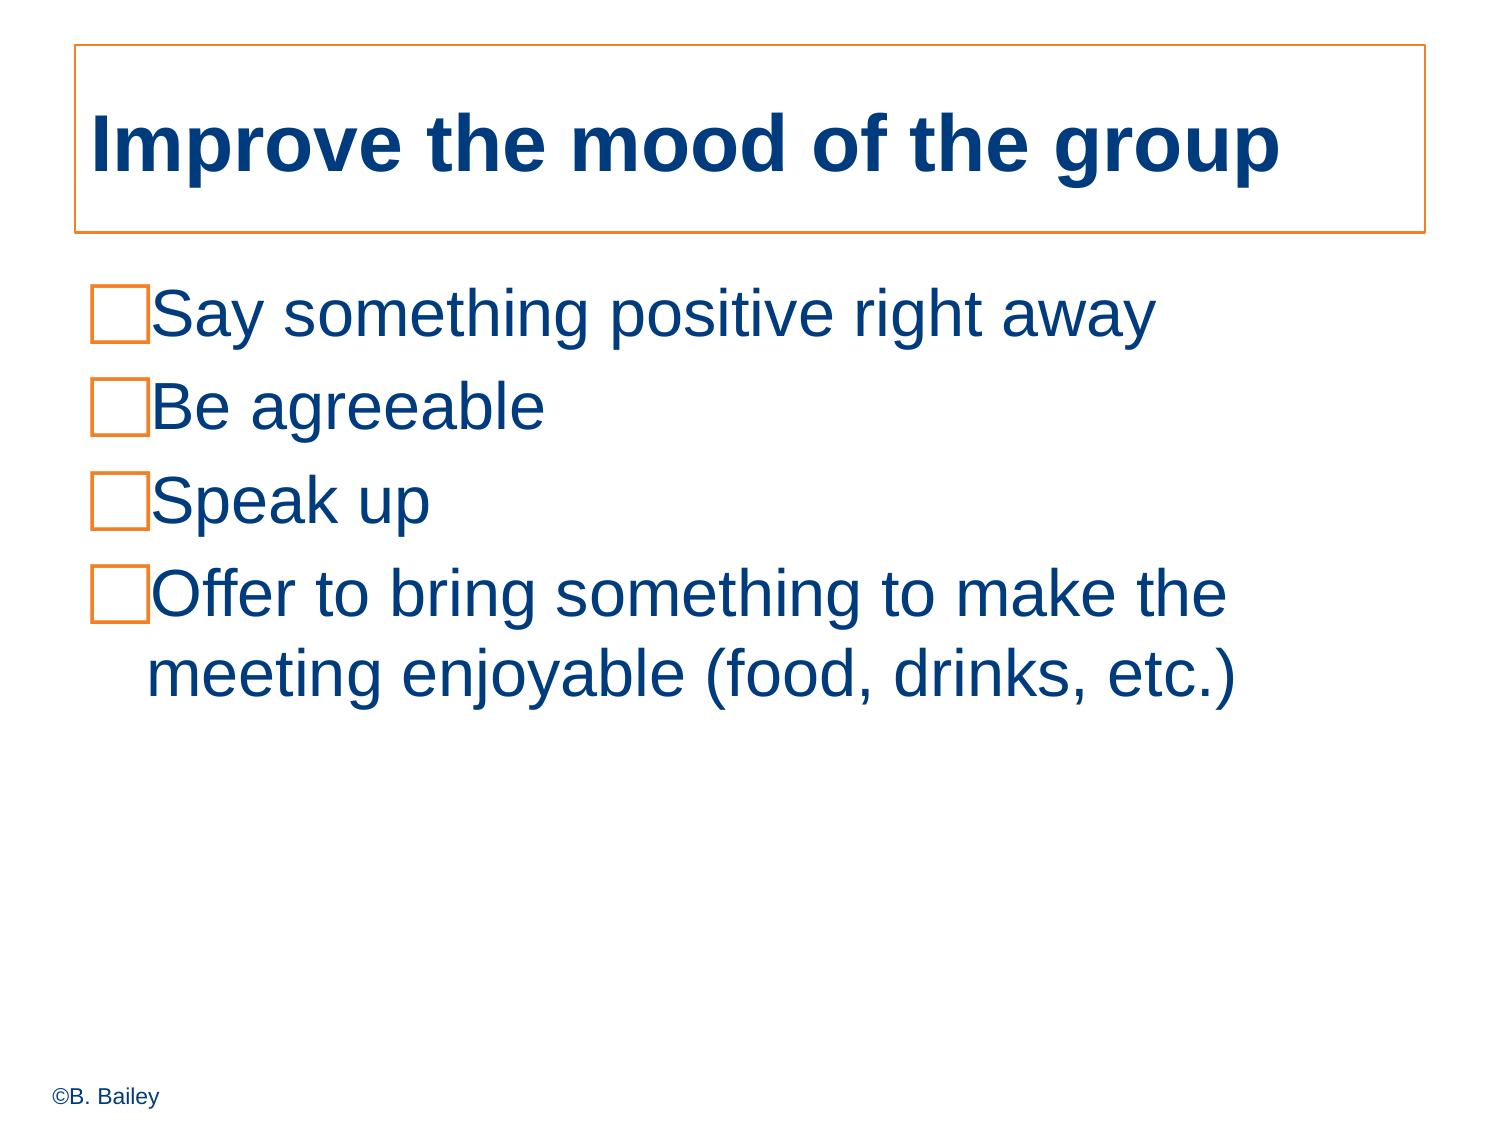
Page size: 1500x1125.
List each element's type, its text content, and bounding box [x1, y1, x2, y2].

list Say something positive right away Be agreeable Speak up Offer to bring something to make the meeting enjoyable (food, drinks, etc.) [75, 262, 1425, 1038]
text_box ©B. Bailey [37, 1074, 375, 1117]
title Improve the mood of the group [74, 44, 1426, 234]
